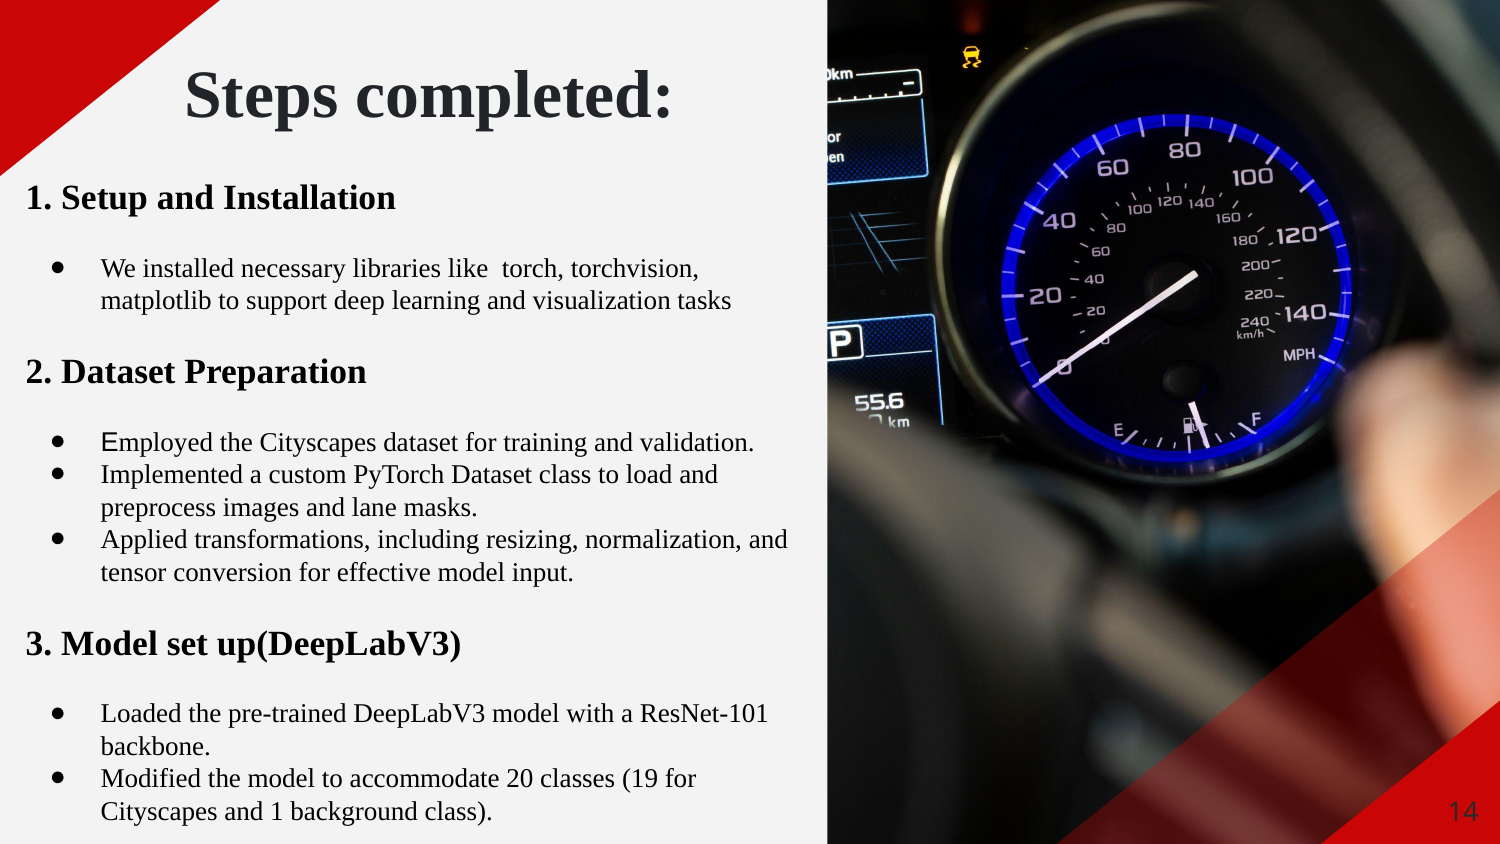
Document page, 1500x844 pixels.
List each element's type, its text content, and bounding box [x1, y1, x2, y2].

title Steps completed: [169, 33, 800, 136]
text_box 1. Setup and Installation We installed necessary libraries like torch, torchvision, matplotlib to support deep learning and visualization tasks 2. Dataset Preparation Employed the Cityscapes dataset for training and validation. Implemented a custom PyTorch Dataset class to load and preprocess images and lane masks. Applied transformations, including resizing, normalization, and tensor conversion for effective model input. 3. Model set up(DeepLabV3) Loaded the pre-trained DeepLabV3 model with a ResNet-101 backbone. Modified the model to accommodate 20 classes (19 for Cityscapes and 1 background class). [10, 159, 822, 841]
picture [827, 0, 1500, 844]
